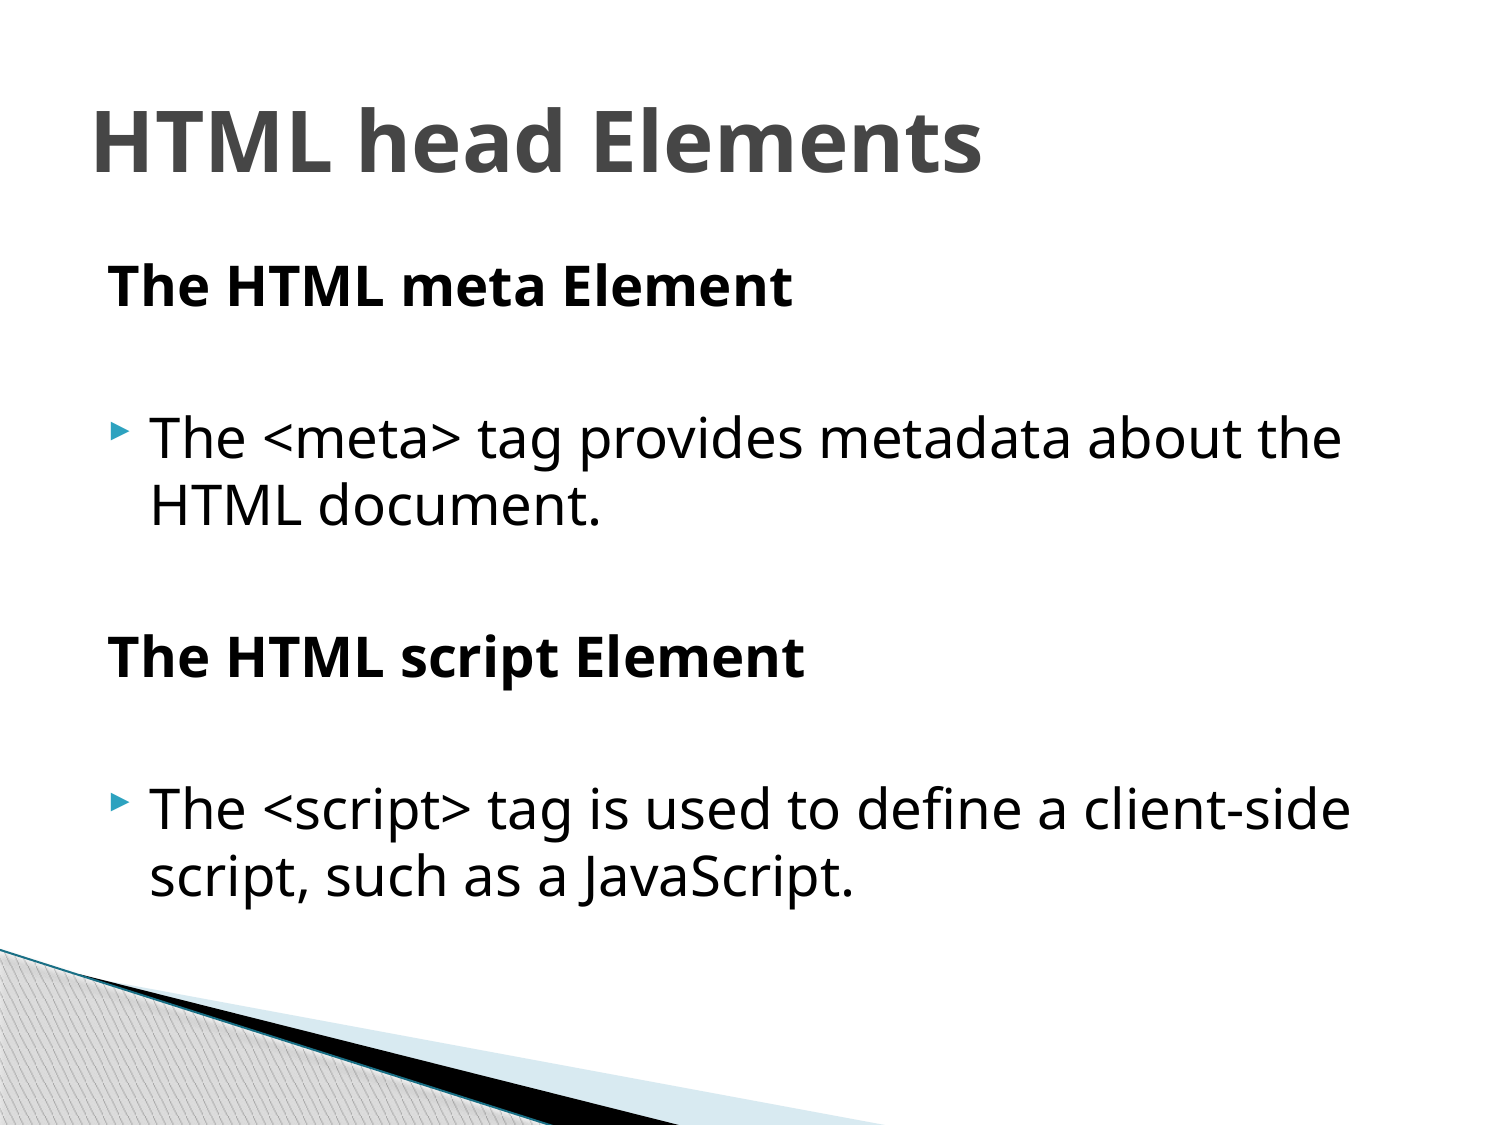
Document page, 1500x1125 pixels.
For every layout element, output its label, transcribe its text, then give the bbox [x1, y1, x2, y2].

list The HTML meta Element The <meta> tag provides metadata about the HTML document. The HTML script Element The <script> tag is used to define a client-side script, such as a JavaScript. [75, 243, 1425, 986]
title HTML head Elements [75, 45, 1425, 233]
